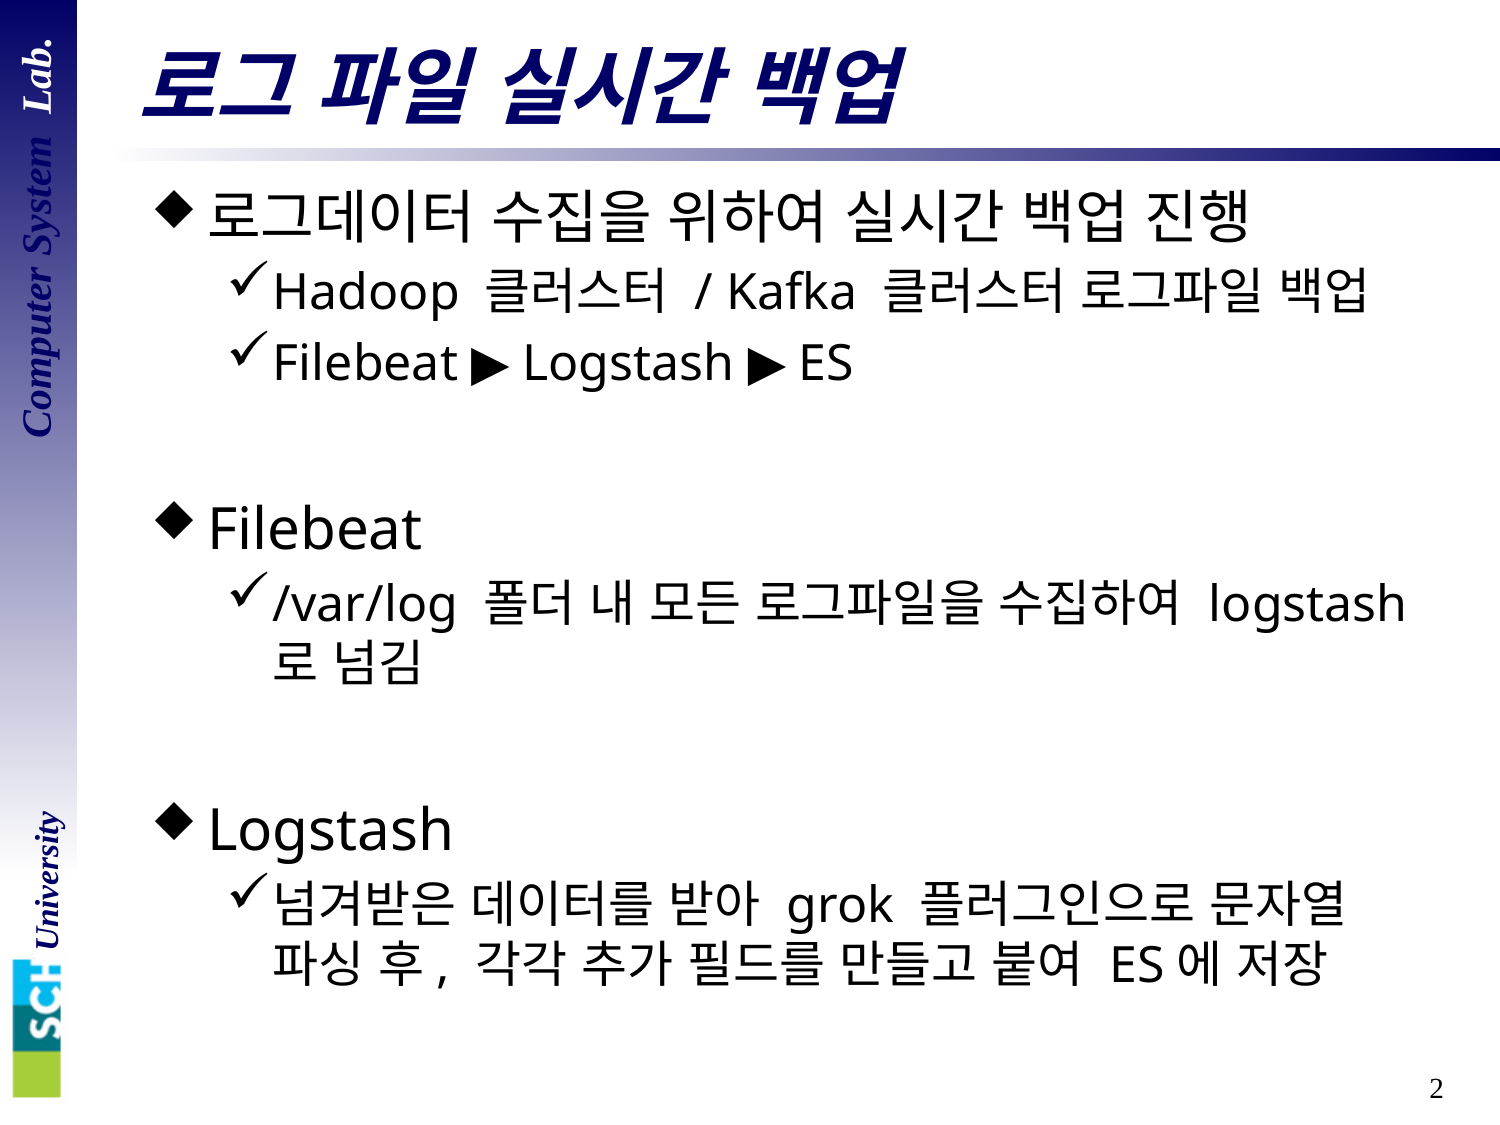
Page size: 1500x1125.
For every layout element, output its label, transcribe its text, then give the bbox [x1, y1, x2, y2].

list 로그데이터 수집을 위하여 실시간 백업 진행 Hadoop 클러스터 / Kafka 클러스터 로그파일 백업 Filebeat ▶ Logstash ▶ ES Filebeat /var/log 폴더 내 모든 로그파일을 수집하여 logstash로 넘김 Logstash 넘겨받은 데이터를 받아 grok 플러그인으로 문자열 파싱 후, 각각 추가 필드를 만들고 붙여 ES에 저장 [135, 172, 1448, 1038]
title 로그 파일 실시간 백업 [123, 25, 1460, 143]
picture [5, 952, 69, 1104]
